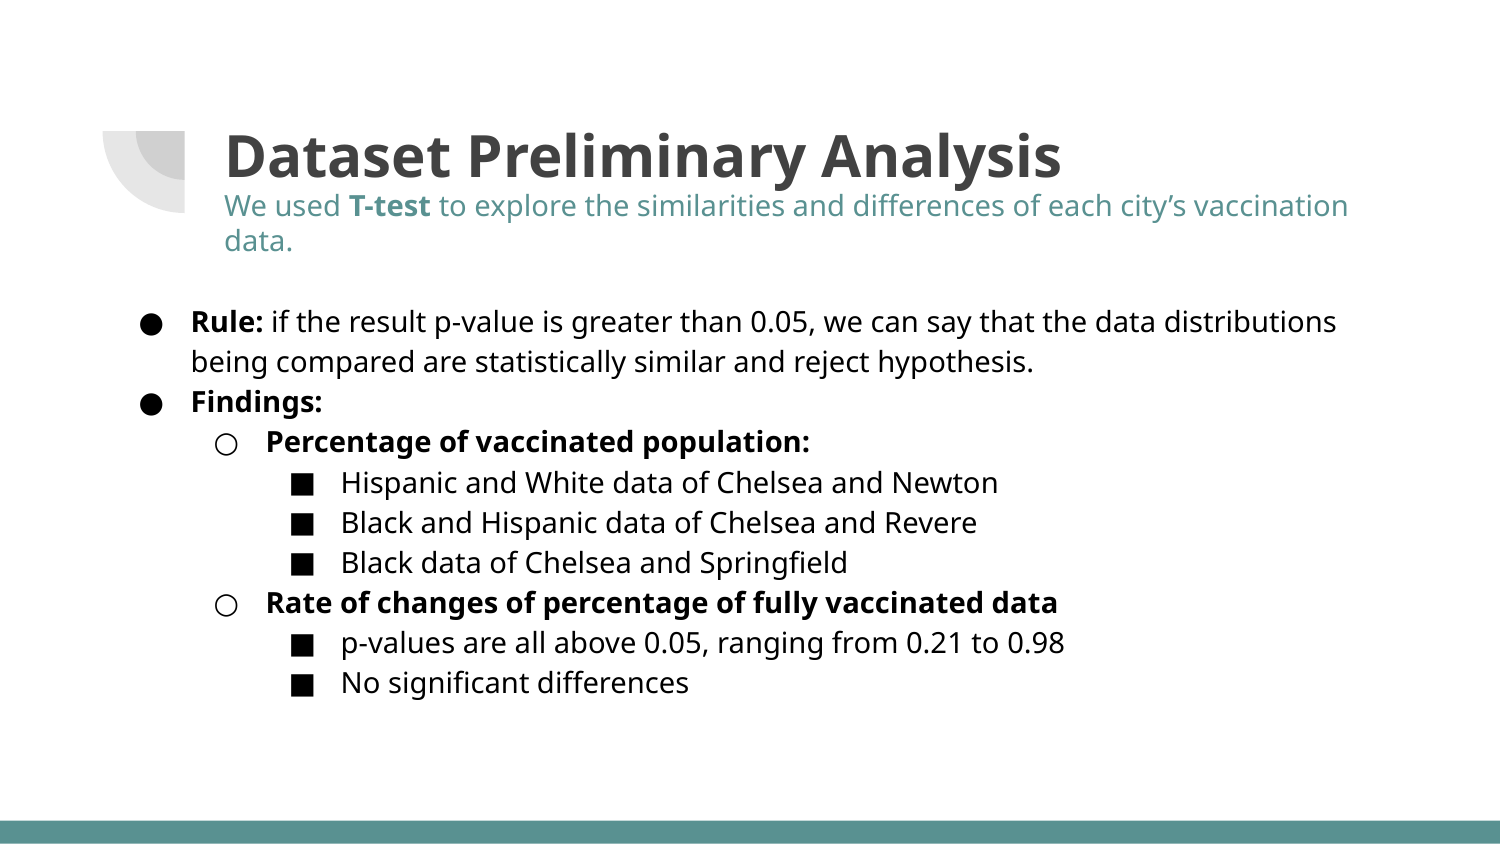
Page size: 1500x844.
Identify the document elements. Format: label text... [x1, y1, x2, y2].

text_box [0, 820, 1500, 844]
title Dataset Preliminary Analysis [209, 104, 1413, 195]
title We used T-test to explore the similarities and differences of each city’s vaccination data. [209, 195, 1413, 226]
text_box Rule: if the result p-value is greater than 0.05, we can say that the data distributions being compared are statistically similar and reject hypothesis. Findings: Percentage of vaccinated population: Hispanic and White data of Chelsea and Newton Black and Hispanic data of Chelsea and Revere Black data of Chelsea and Springfield Rate of changes of percentage of fully vaccinated data p-values are all above 0.05, ranging from 0.21 to 0.98 No significant differences [100, 248, 1400, 715]
